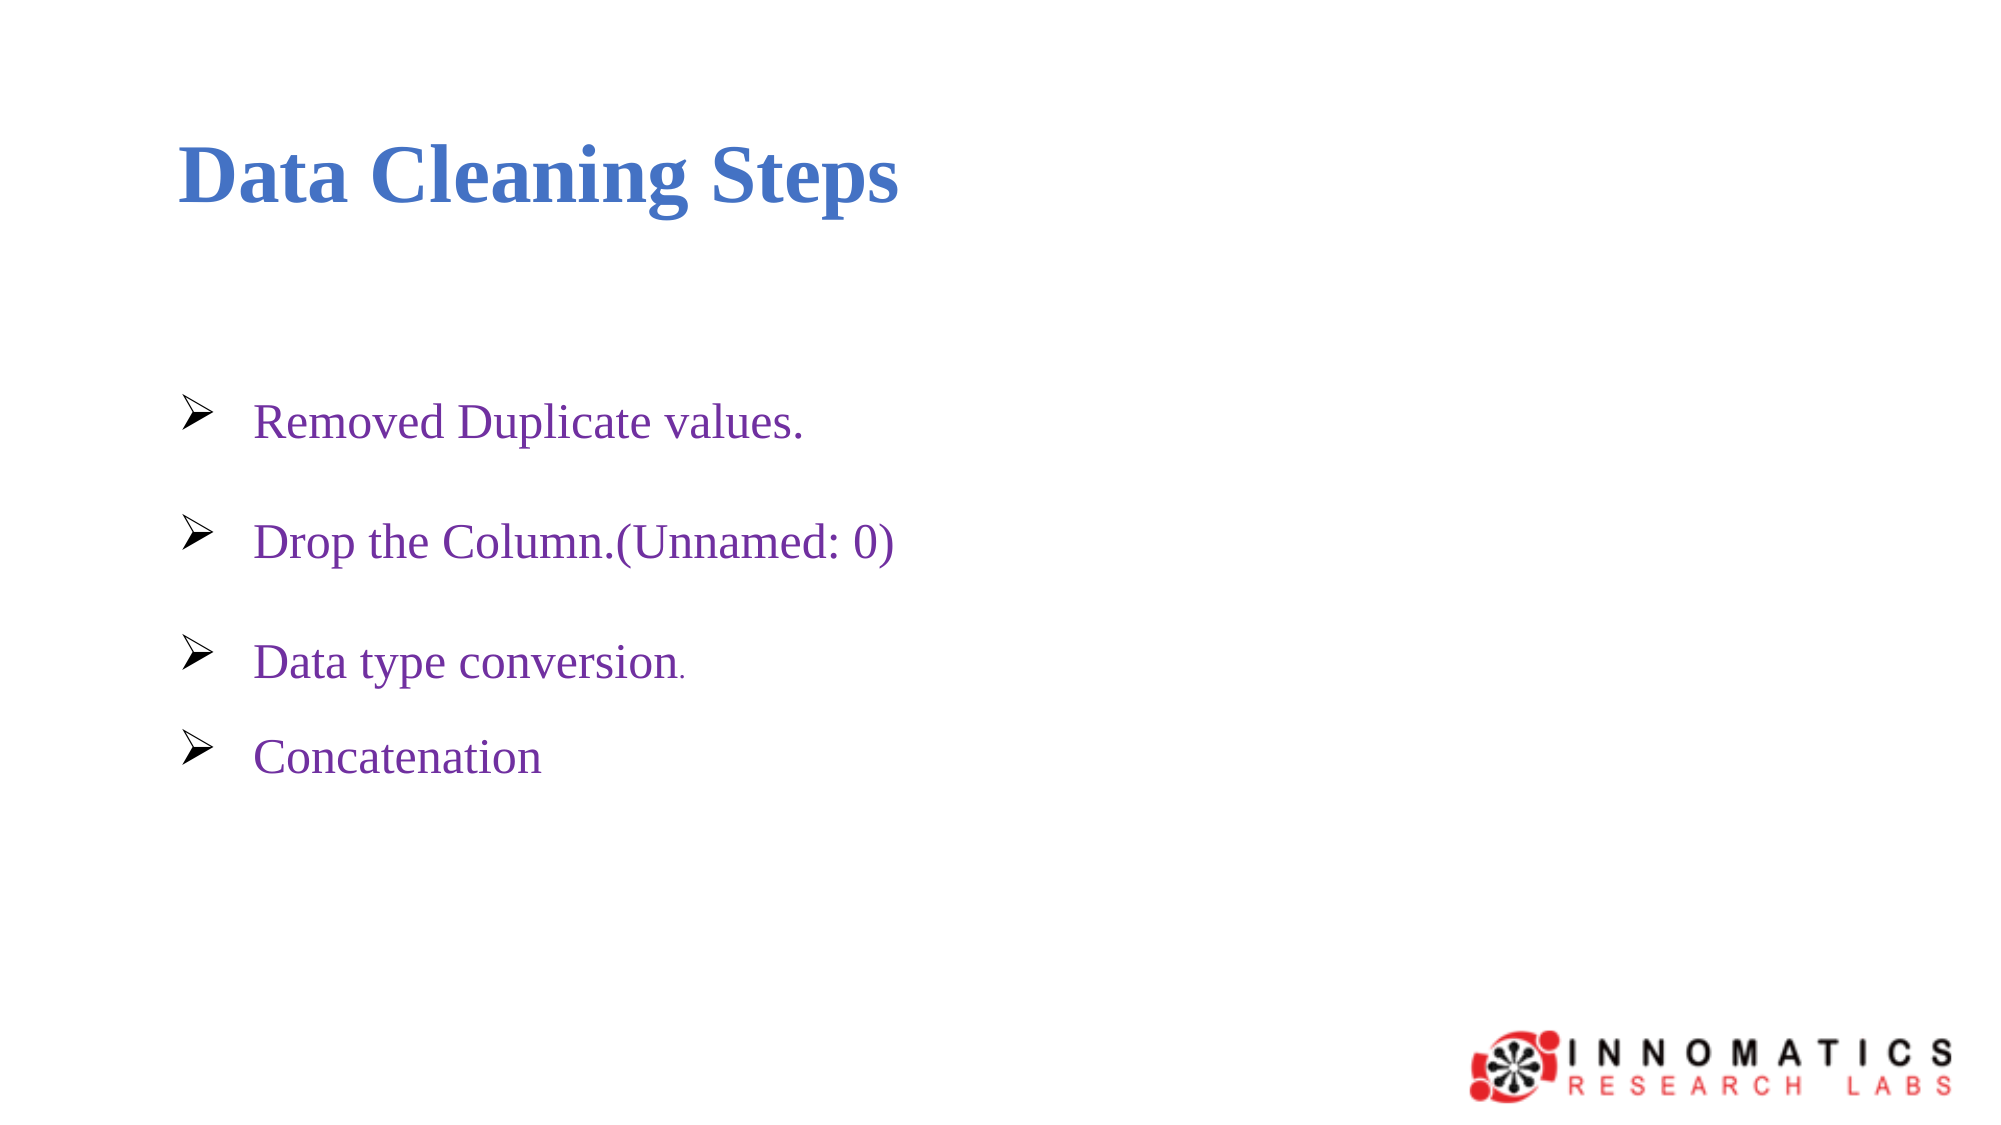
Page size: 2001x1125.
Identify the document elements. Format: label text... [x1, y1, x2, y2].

picture [1445, 1014, 1975, 1125]
text_box Data Cleaning Steps [163, 112, 1164, 227]
text_box Removed Duplicate values. Drop the Column.(Unnamed: 0) Data type conversion. Concatenation [163, 321, 1164, 791]
